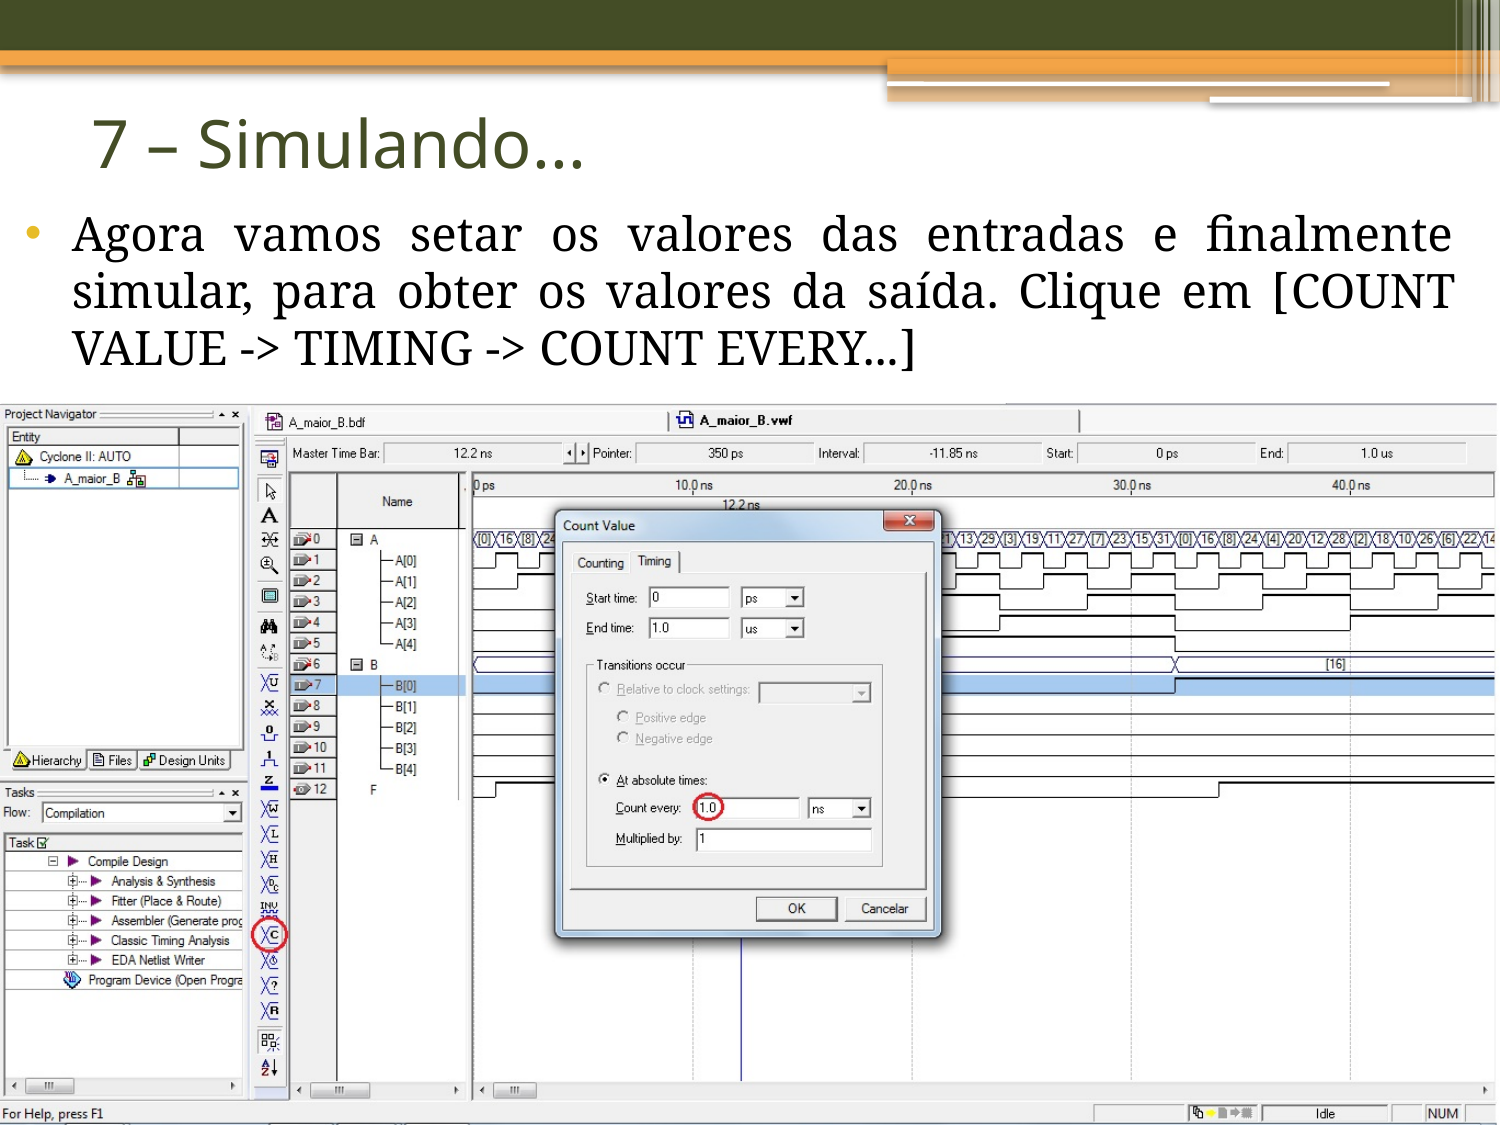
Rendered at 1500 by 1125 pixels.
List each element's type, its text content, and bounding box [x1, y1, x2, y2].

picture [0, 403, 1500, 1125]
text_box 7 – Simulando... [76, 54, 1427, 196]
list Agora vamos setar os valores das entradas e finalmente simular, para obter os valores da saída. Clique em [count value -> timing -> count every...] [0, 196, 1471, 386]
